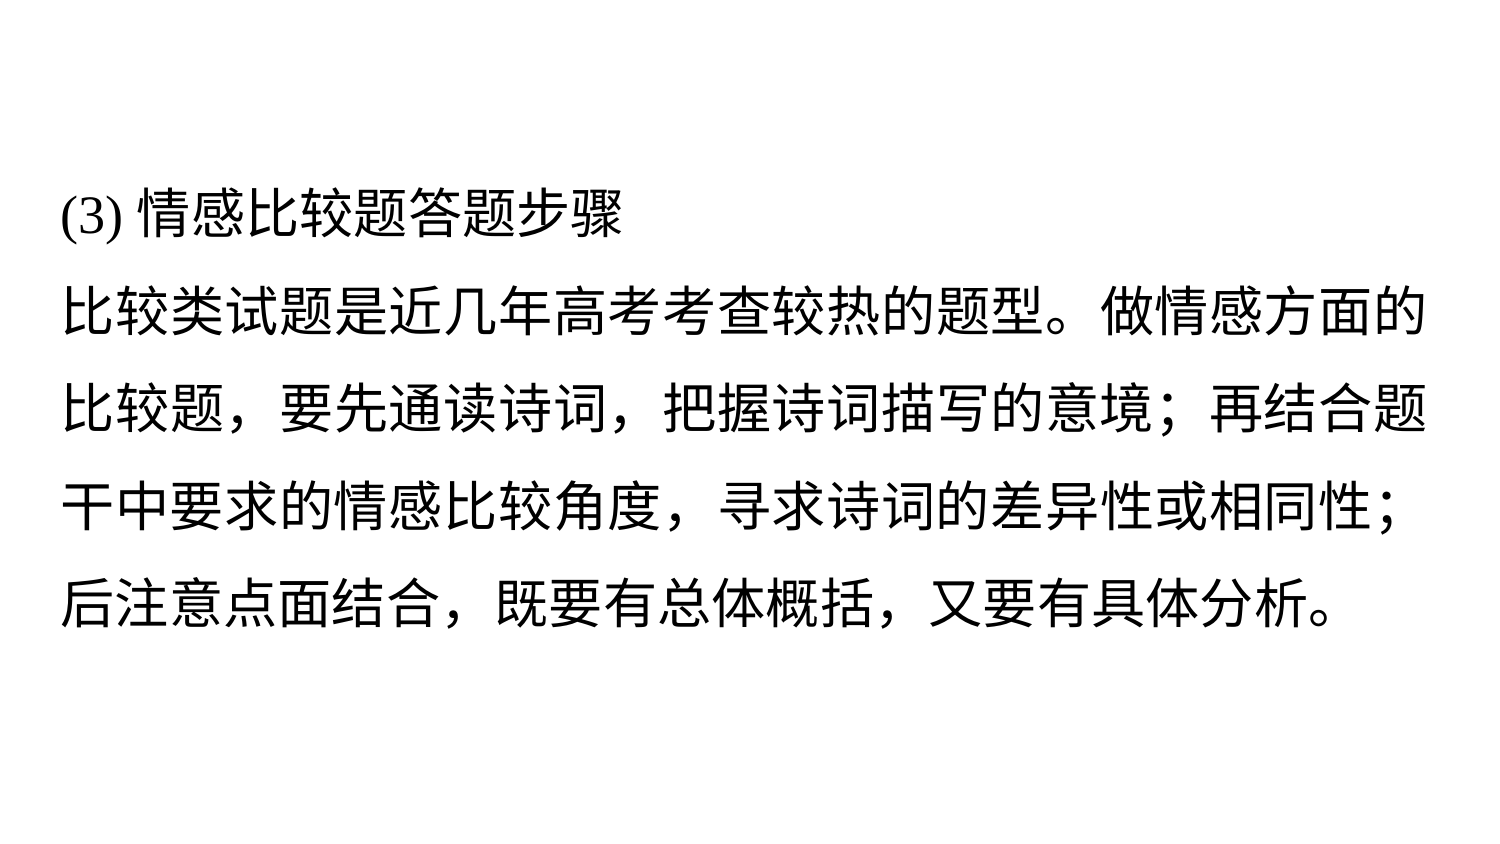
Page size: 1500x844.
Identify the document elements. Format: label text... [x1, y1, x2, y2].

text_box (3)情感比较题答题步骤 比较类试题是近几年高考考查较热的题型。做情感方面的比较题，要先通读诗词，把握诗词描写的意境；再结合题干中要求的情感比较角度，寻求诗词的差异性或相同性；后注意点面结合，既要有总体概括，又要有具体分析。 [45, 139, 1443, 642]
